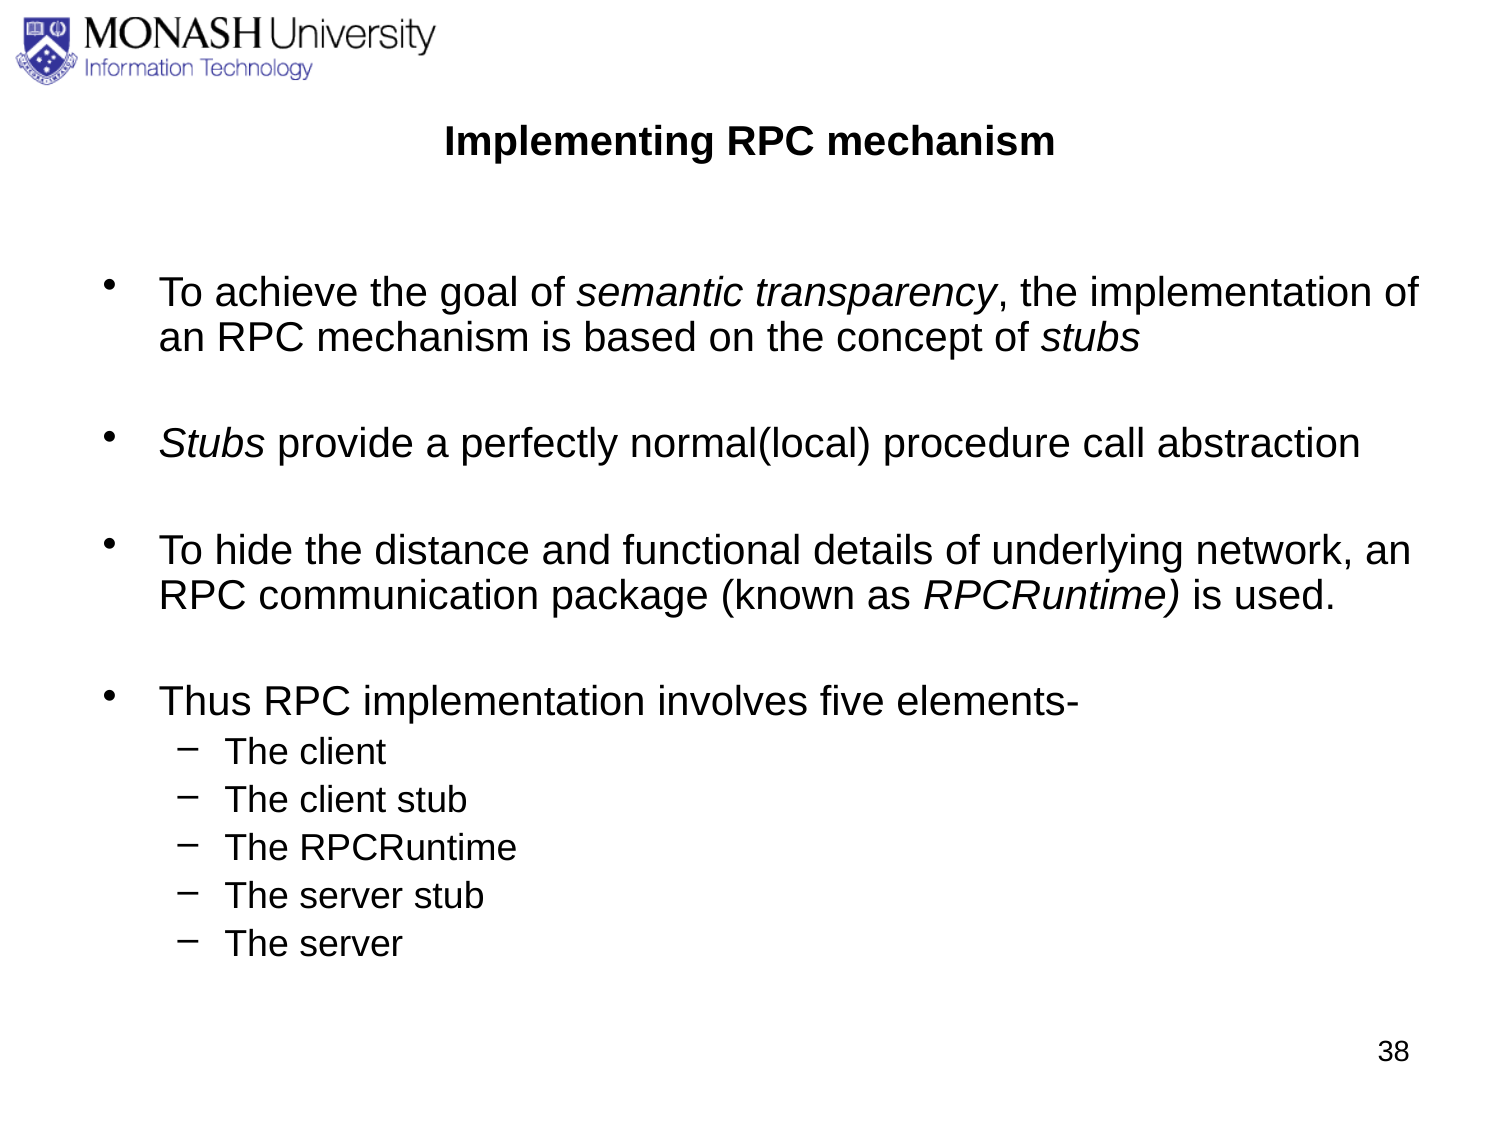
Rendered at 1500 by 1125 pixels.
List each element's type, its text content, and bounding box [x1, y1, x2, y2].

picture [0, 0, 438, 101]
list To achieve the goal of semantic transparency, the implementation of an RPC mechanism is based on the concept of stubs Stubs provide a perfectly normal(local) procedure call abstraction To hide the distance and functional details of underlying network, an RPC communication package (known as RPCRuntime) is used. Thus RPC implementation involves five elements- The client The client stub The RPCRuntime The server stub The server [87, 262, 1438, 1005]
slide_number 38 [1074, 1024, 1426, 1103]
title Implementing RPC mechanism [75, 45, 1425, 233]
